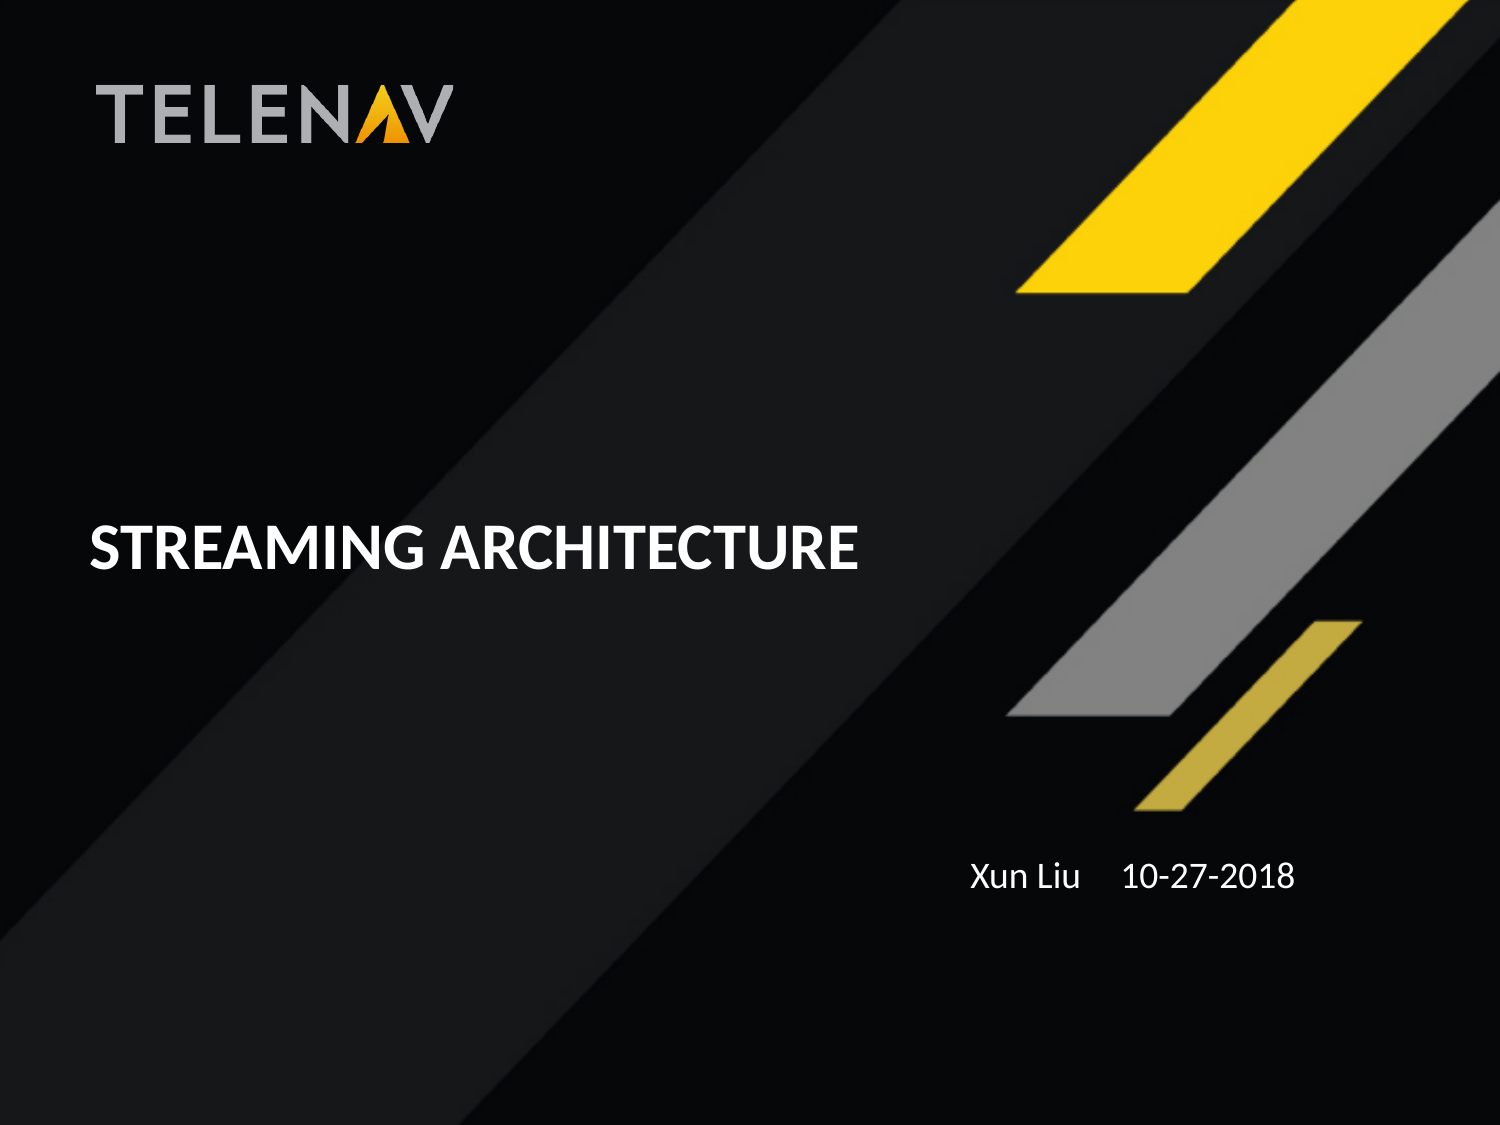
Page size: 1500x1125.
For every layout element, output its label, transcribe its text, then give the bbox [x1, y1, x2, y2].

title Streaming Architecture [74, 349, 1090, 591]
subtitle Xun Liu 10-27-2018 [955, 843, 1390, 913]
picture [0, 0, 1500, 1125]
